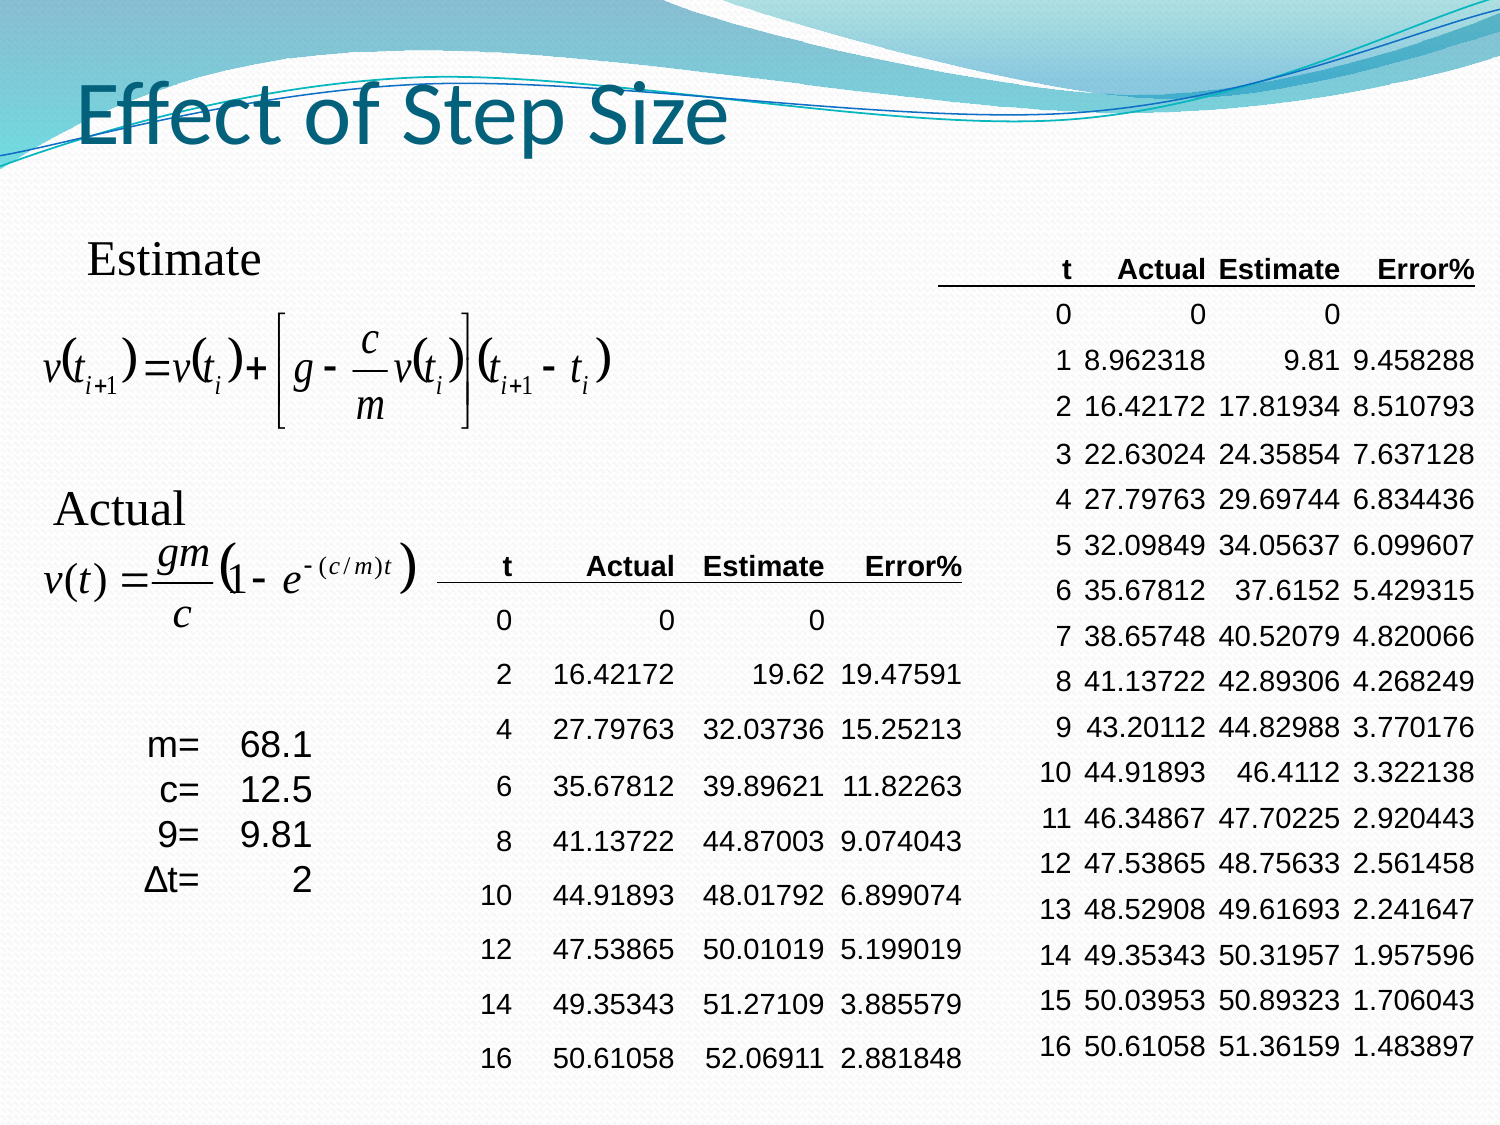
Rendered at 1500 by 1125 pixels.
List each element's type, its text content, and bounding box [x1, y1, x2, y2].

table_cell 3.770176 [1341, 698, 1475, 744]
table_cell 11.82263 [825, 746, 962, 803]
table_cell 1.957596 [1341, 926, 1475, 971]
table_cell 35.67812 [1072, 562, 1206, 607]
table_header Actual [1072, 238, 1206, 285]
title Effect of Step Size [75, 45, 1425, 163]
table_cell 41.13722 [512, 803, 675, 857]
table_cell 0 [1206, 287, 1341, 331]
table_cell 16 [437, 1020, 512, 1075]
table_cell 44.87003 [675, 803, 825, 857]
table_cell 39.89621 [675, 746, 825, 803]
table_cell 2.561458 [1341, 835, 1475, 880]
table_cell 32.03736 [675, 691, 825, 746]
table_cell 16.42172 [1072, 377, 1206, 422]
table_cell 5.199019 [825, 912, 962, 966]
table_header t [437, 525, 512, 582]
table_cell 9.458288 [1341, 331, 1475, 377]
table_cell 24.35854 [1206, 422, 1341, 470]
table_cell 3.322138 [1341, 744, 1475, 789]
table_cell 7.637128 [1341, 422, 1475, 470]
table_cell 9.81 [200, 810, 313, 855]
table_cell 48.01792 [675, 857, 825, 912]
table_cell 44.91893 [512, 857, 675, 912]
table_cell 12 [437, 912, 512, 966]
table_cell 50.61058 [512, 1020, 675, 1075]
table_cell 4.268249 [1341, 653, 1475, 698]
table_header m= [88, 720, 200, 765]
table_header Estimate [675, 525, 825, 582]
table_cell 17.81934 [1206, 377, 1341, 422]
table_cell 47.70225 [1206, 789, 1341, 835]
table_cell 10 [962, 744, 1072, 789]
table_cell 19.62 [675, 637, 825, 691]
table_cell 7 [962, 607, 1072, 653]
table_cell 5 [938, 516, 1072, 562]
table_cell 3 [938, 422, 1072, 470]
table_cell 51.36159 [1206, 1017, 1341, 1062]
table_cell 50.61058 [1072, 1017, 1206, 1062]
table_cell 8 [437, 803, 512, 857]
table_header Estimate [1206, 238, 1341, 285]
table_cell 6.099607 [1341, 516, 1475, 562]
table_cell 0 [938, 287, 1072, 331]
table_cell 43.20112 [1072, 698, 1206, 744]
table_cell 42.89306 [1206, 653, 1341, 698]
table_header t [938, 238, 1072, 285]
table_cell 2.920443 [1341, 789, 1475, 835]
table_cell 15.25213 [825, 691, 962, 746]
table_cell 16.42172 [512, 637, 675, 691]
table_cell 2 [437, 637, 512, 691]
table_cell 27.79763 [512, 691, 675, 746]
table_cell 49.35343 [512, 966, 675, 1020]
table_cell 6 [962, 562, 1072, 607]
table_cell 50.31957 [1206, 926, 1341, 971]
table_cell 1 [938, 331, 1072, 377]
table_cell c= [88, 765, 200, 810]
table_cell 50.03953 [1072, 971, 1206, 1017]
table_cell 4.820066 [1341, 607, 1475, 653]
table_cell 38.65748 [1072, 607, 1206, 653]
table_cell 13 [962, 880, 1072, 926]
table_cell 48.52908 [1072, 880, 1206, 926]
table_cell [1341, 287, 1475, 331]
table_cell [825, 583, 962, 637]
table_cell 32.09849 [1072, 516, 1206, 562]
table_cell 0 [512, 583, 675, 637]
table_cell 37.6152 [1206, 562, 1341, 607]
table_header 68.1 [200, 720, 313, 765]
table_cell 15 [962, 971, 1072, 1017]
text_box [37, 462, 416, 638]
table_cell 50.89323 [1206, 971, 1341, 1017]
table_cell 8 [962, 653, 1072, 698]
table_cell 41.13722 [1072, 653, 1206, 698]
table_cell 44.82988 [1206, 698, 1341, 744]
table_cell 11 [962, 789, 1072, 835]
table_cell 12 [962, 835, 1072, 880]
table_cell 9.074043 [825, 803, 962, 857]
table_cell 1.706043 [1341, 971, 1475, 1017]
table_cell 27.79763 [1072, 470, 1206, 516]
table_cell 16 [962, 1017, 1072, 1062]
table_cell 0 [437, 583, 512, 637]
table_cell 9.81 [1206, 331, 1341, 377]
table_cell 6 [437, 746, 512, 803]
table_cell 22.63024 [1072, 422, 1206, 470]
table_cell 9= [88, 810, 200, 855]
table_cell 49.61693 [1206, 880, 1341, 926]
table_header Error% [1341, 238, 1475, 285]
table_cell 40.52079 [1206, 607, 1341, 653]
table_cell 3.885579 [825, 966, 962, 1020]
table_cell 2 [200, 855, 313, 900]
table_cell 19.47591 [825, 637, 962, 691]
table_cell ∆t= [88, 855, 200, 900]
table_cell 14 [962, 926, 1072, 971]
table_cell 12.5 [200, 765, 313, 810]
table_cell 47.53865 [512, 912, 675, 966]
table_cell 34.05637 [1206, 516, 1341, 562]
table_cell 5.429315 [1341, 562, 1475, 607]
table_cell 8.510793 [1341, 377, 1475, 422]
table_cell 50.01019 [675, 912, 825, 966]
table_cell 29.69744 [1206, 470, 1341, 516]
table_cell 2 [938, 377, 1072, 422]
table_cell 10 [437, 857, 512, 912]
table_cell 51.27109 [675, 966, 825, 1020]
table_cell 6.834436 [1341, 470, 1475, 516]
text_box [37, 212, 613, 438]
table_cell 8.962318 [1072, 331, 1206, 377]
table_cell 4 [938, 470, 1072, 516]
table_cell 49.35343 [1072, 926, 1206, 971]
table_cell 48.75633 [1206, 835, 1341, 880]
table_cell 46.4112 [1206, 744, 1341, 789]
table_cell 35.67812 [512, 746, 675, 803]
table_cell 0 [1072, 287, 1206, 331]
table_cell 0 [675, 583, 825, 637]
table_cell 2.241647 [1341, 880, 1475, 926]
table_cell 6.899074 [825, 857, 962, 912]
table_cell 14 [437, 966, 512, 1020]
table_cell 52.06911 [675, 1020, 825, 1075]
table_header Actual [512, 525, 675, 582]
table_cell 2.881848 [825, 1020, 962, 1075]
table_cell 46.34867 [1072, 789, 1206, 835]
table_cell 4 [437, 691, 512, 746]
table_cell 9 [962, 698, 1072, 744]
table_cell 44.91893 [1072, 744, 1206, 789]
table_cell 1.483897 [1341, 1017, 1475, 1062]
table_header Error% [825, 525, 962, 582]
table_cell 47.53865 [1072, 835, 1206, 880]
